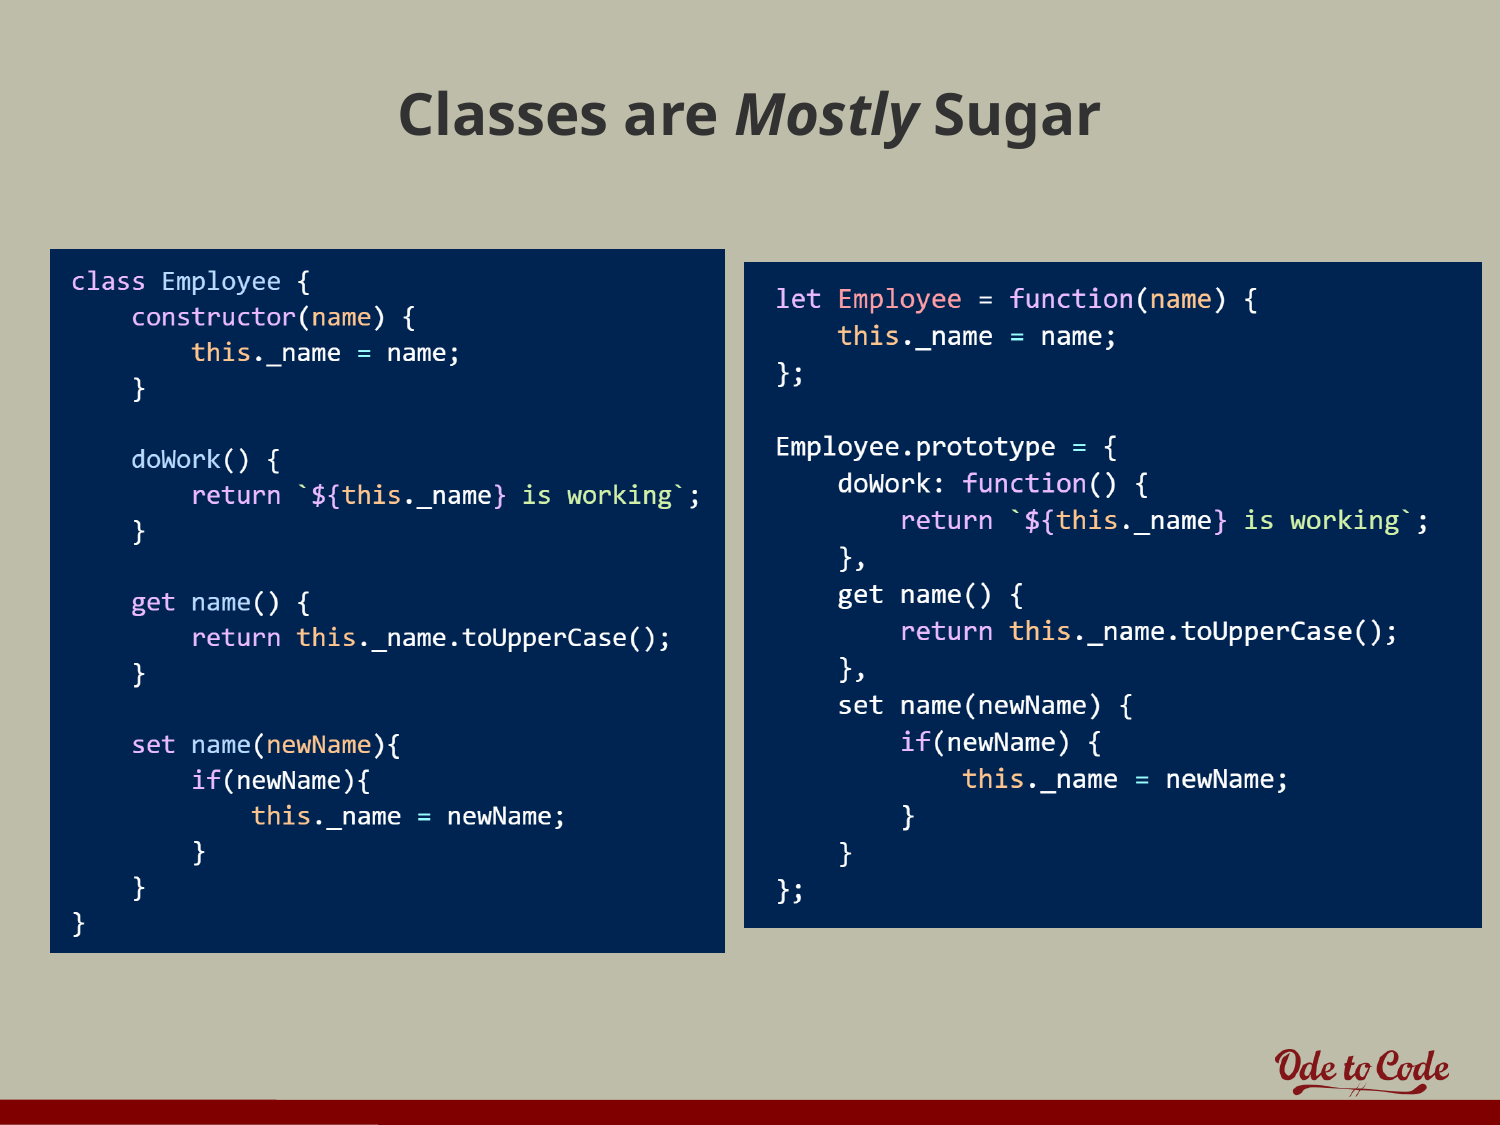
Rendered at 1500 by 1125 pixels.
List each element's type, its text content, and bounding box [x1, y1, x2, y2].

title Classes are Mostly Sugar [74, 49, 1426, 176]
picture [1275, 1049, 1449, 1097]
picture [49, 249, 725, 953]
picture [744, 262, 1482, 929]
